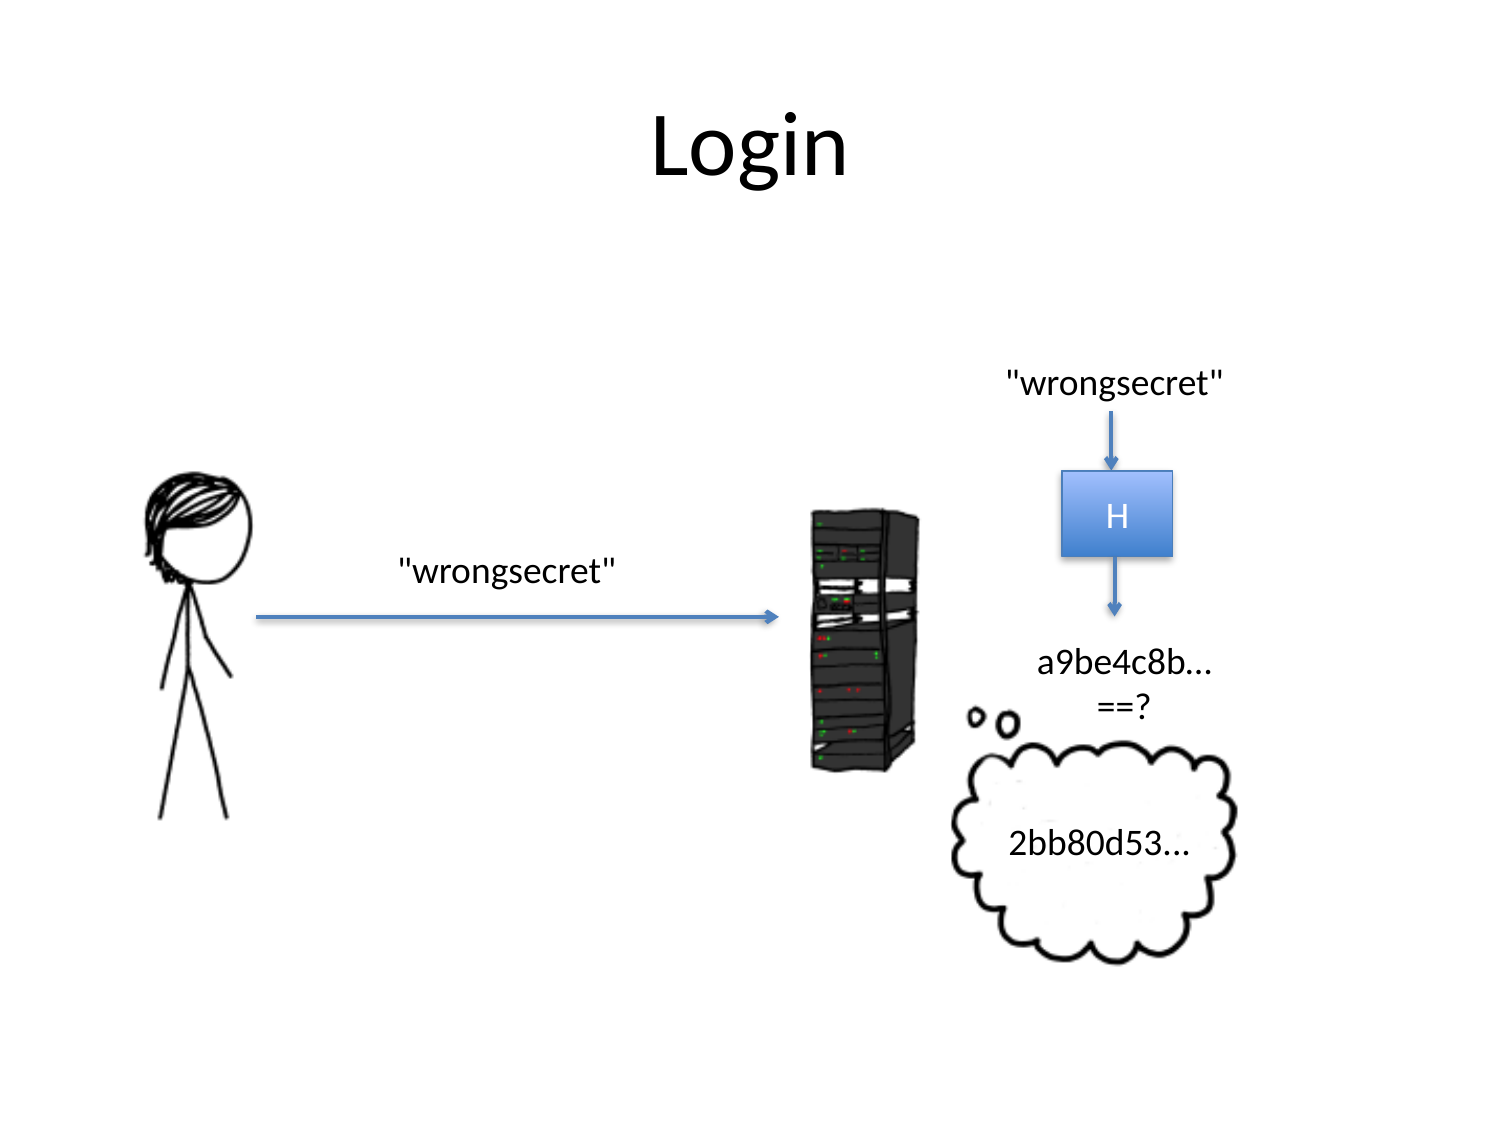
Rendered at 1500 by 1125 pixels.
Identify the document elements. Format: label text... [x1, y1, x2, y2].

text_box H [1061, 470, 1173, 557]
text_box "wrongsecret" [990, 350, 1240, 410]
picture [128, 467, 257, 829]
picture [808, 498, 929, 779]
picture [949, 697, 1243, 1017]
title Login [75, 45, 1425, 233]
text_box a9be4c8b… ==? [1022, 629, 1227, 695]
text_box "wrongsecret" [382, 538, 632, 599]
